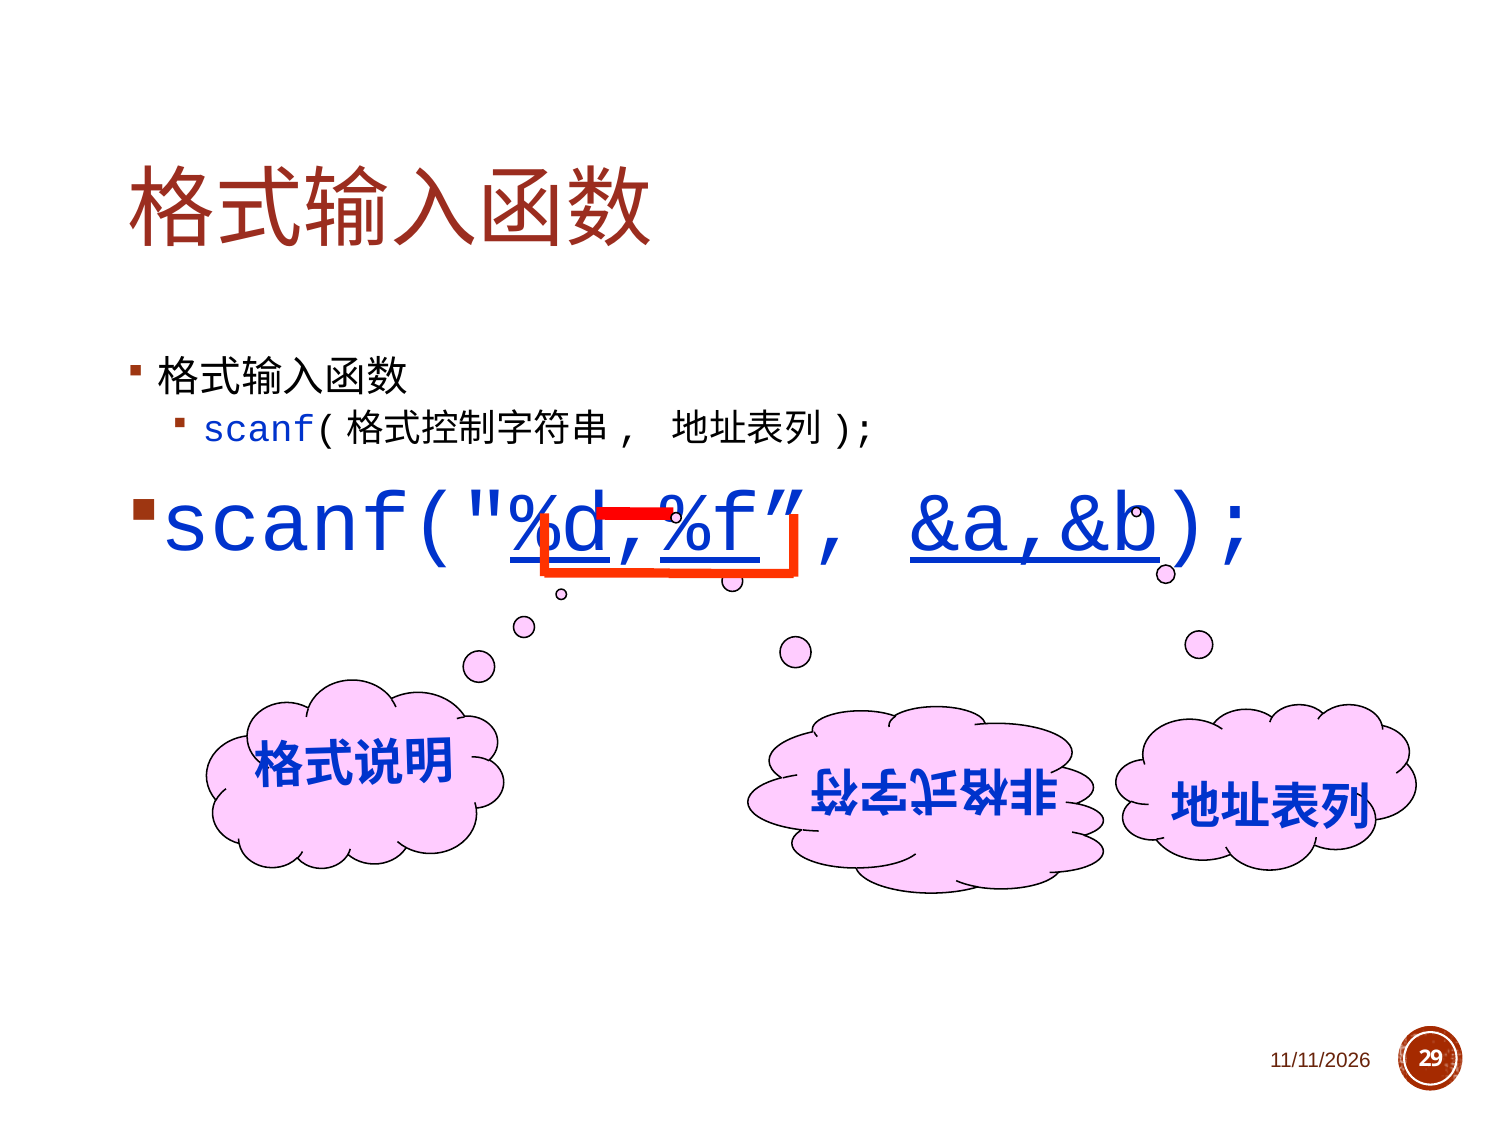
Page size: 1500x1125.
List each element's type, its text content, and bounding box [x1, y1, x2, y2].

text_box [597, 514, 1104, 893]
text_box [1118, 706, 1414, 867]
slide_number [982, 1028, 1386, 1089]
slide_number 29 [1391, 1028, 1471, 1089]
list 格式输入函数 scanf(格式控制字符串, 地址表列); scanf("%d,%f”, &a,&b); [112, 348, 1388, 1013]
title 格式输入函数 [112, 79, 1388, 344]
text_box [208, 683, 518, 869]
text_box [548, 515, 670, 575]
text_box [671, 516, 792, 574]
